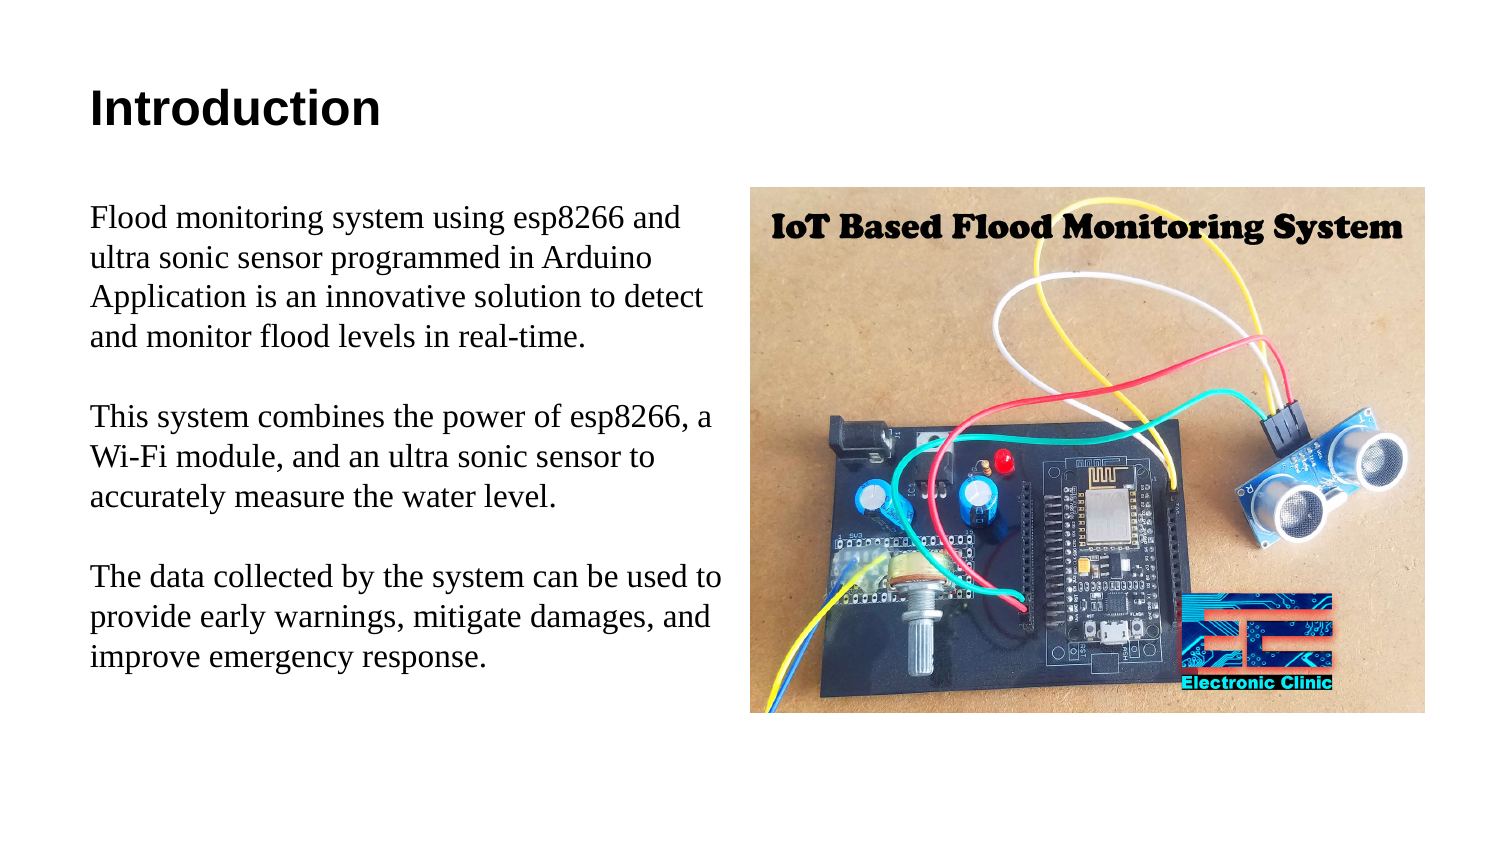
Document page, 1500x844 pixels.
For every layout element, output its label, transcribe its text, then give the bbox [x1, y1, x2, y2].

text_box Flood monitoring system using esp8266 and ultra sonic sensor programmed in Arduino Application is an innovative solution to detect and monitor flood levels in real-time. This system combines the power of esp8266, a Wi-Fi module, and an ultra sonic sensor to accurately measure the water level. The data collected by the system can be used to provide early warnings, mitigate damages, and improve emergency response. [74, 187, 749, 713]
picture [749, 187, 1425, 713]
text_box Introduction [74, 37, 1425, 173]
